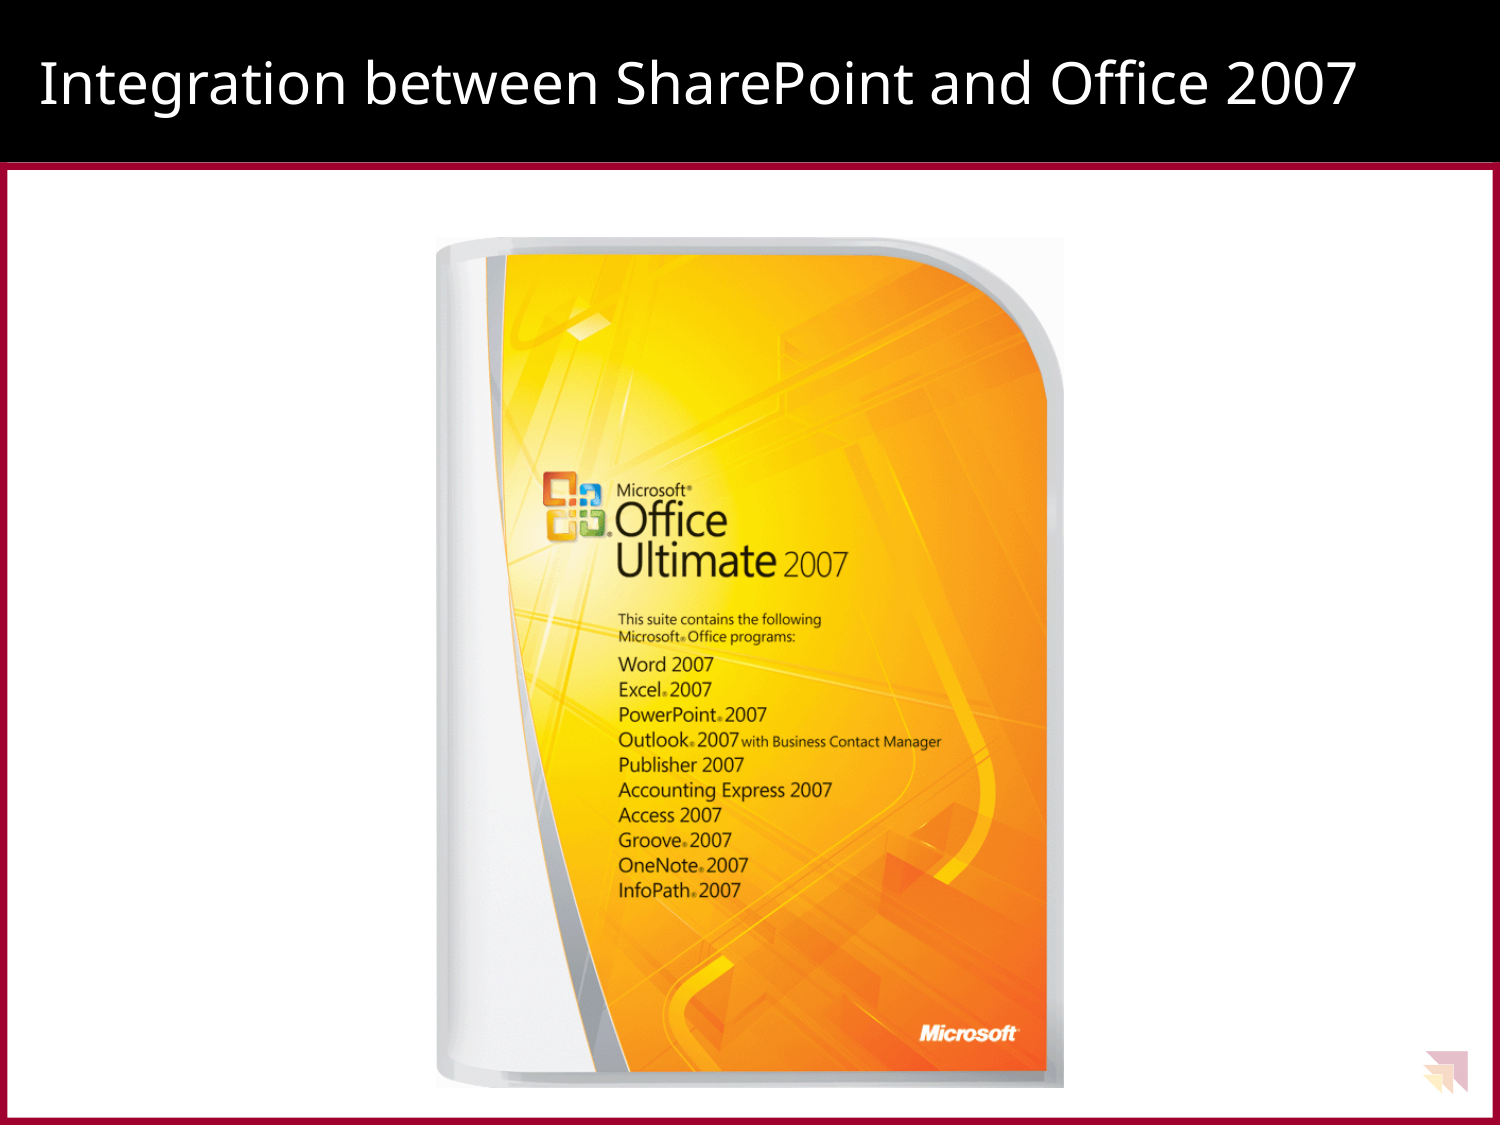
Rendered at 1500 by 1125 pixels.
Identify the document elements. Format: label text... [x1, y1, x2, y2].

title Integration between SharePoint and Office 2007 [24, 12, 1438, 150]
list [435, 237, 1065, 1088]
